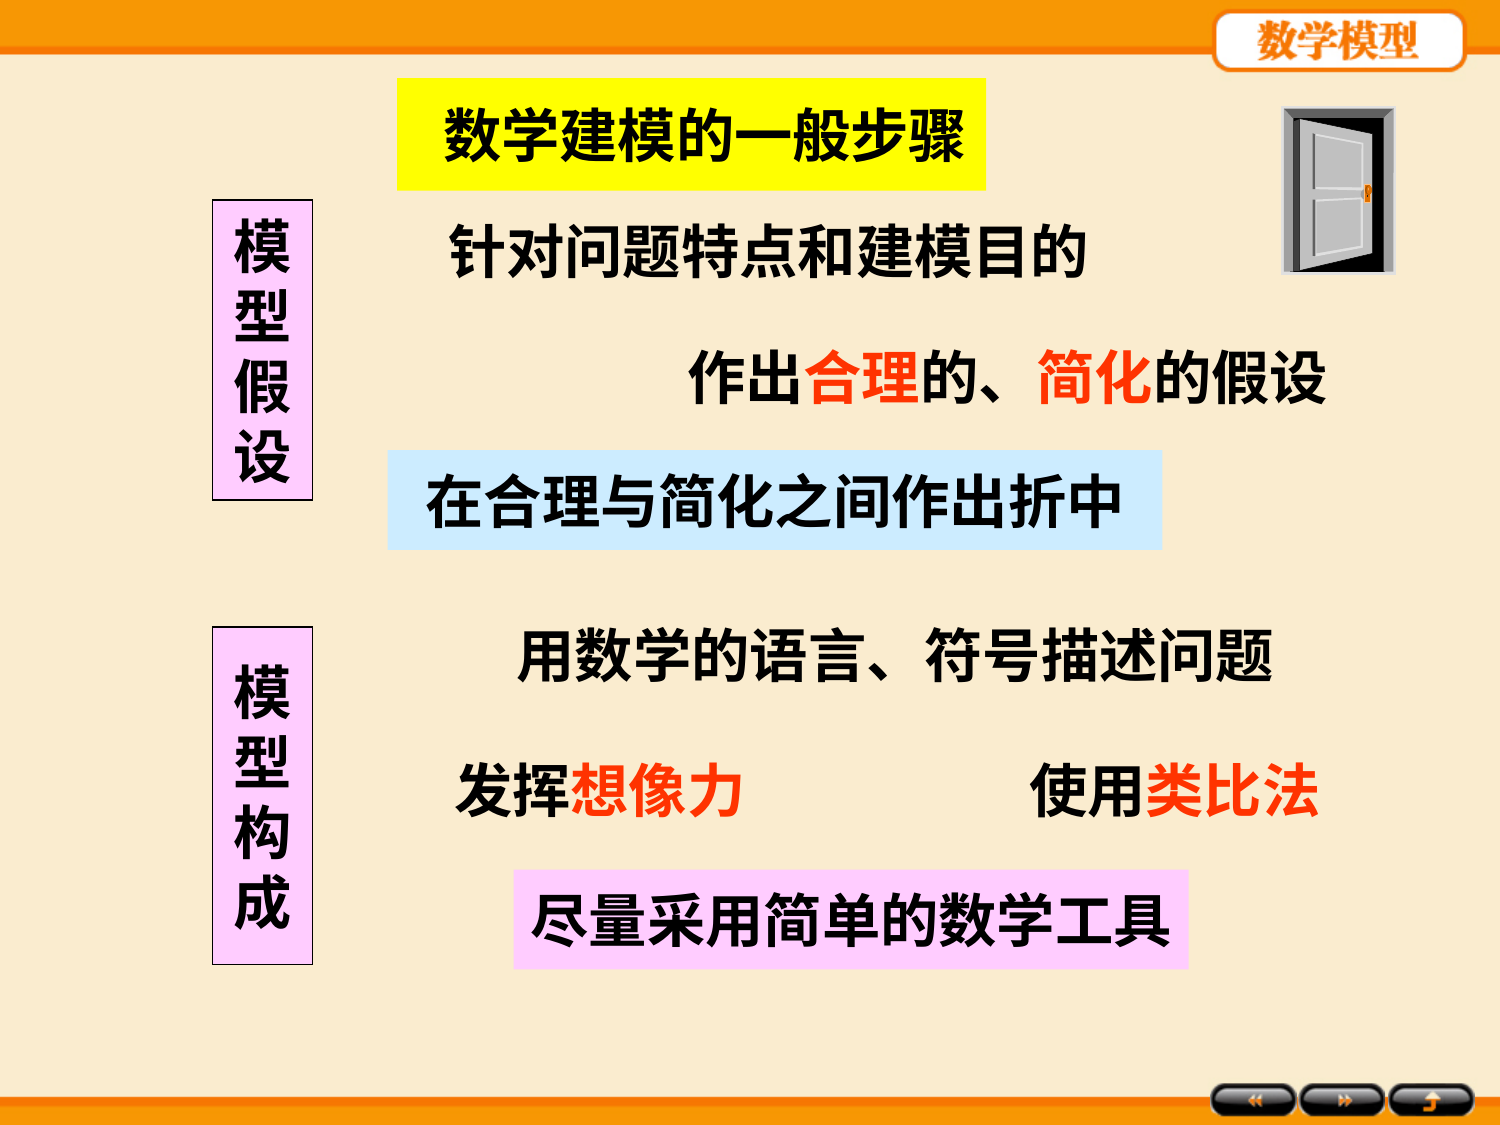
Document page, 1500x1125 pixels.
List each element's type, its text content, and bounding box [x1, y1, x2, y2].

text_box 模 型 假 设 [212, 199, 313, 500]
text_box 针对问题特点和建模目的 [412, 200, 1125, 300]
text_box 在合理与简化之间作出折中 [387, 450, 1163, 550]
text_box 模 型 构 成 [212, 627, 313, 965]
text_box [1280, 105, 1397, 276]
text_box 尽量采用简单的数学工具 [513, 869, 1189, 970]
text_box 使用类比法 [987, 739, 1363, 840]
text_box 发挥想像力 [412, 739, 788, 840]
text_box 作出合理的、简化的假设 [620, 326, 1396, 427]
text_box 用数学的语言、符号描述问题 [501, 597, 1290, 711]
text_box 数学建模的一般步骤 [397, 78, 987, 191]
picture [0, 0, 1500, 1125]
